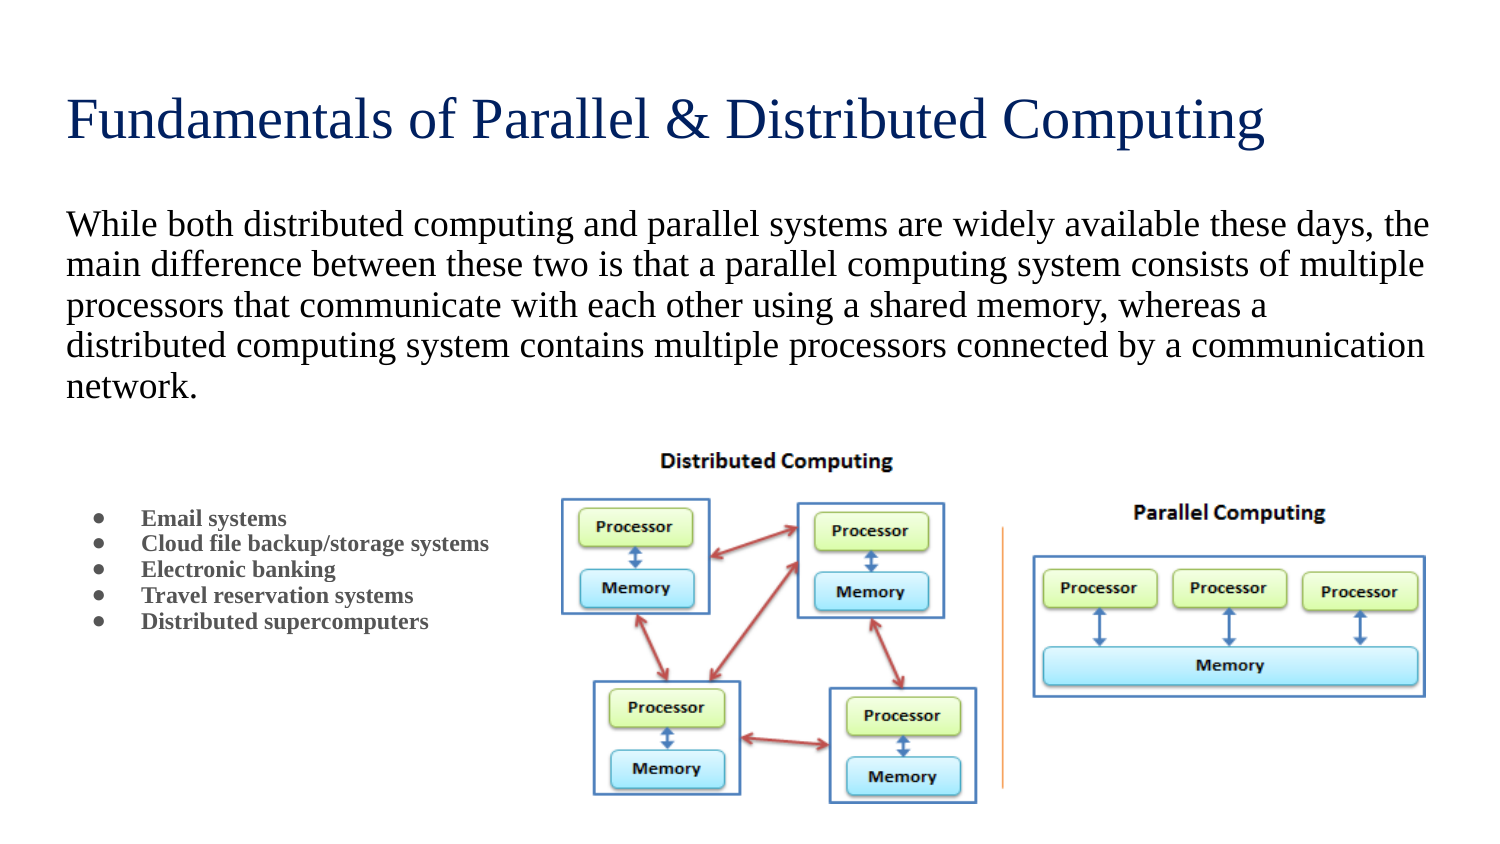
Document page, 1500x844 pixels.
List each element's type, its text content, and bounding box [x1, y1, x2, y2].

picture [561, 452, 1426, 804]
title Fundamentals of Parallel & Distributed Computing [51, 72, 1449, 167]
list While both distributed computing and parallel systems are widely available these days, the main difference between these two is that a parallel computing system consists of multiple processors that communicate with each other using a shared memory, whereas a distributed computing system contains multiple processors connected by a communication network. Email systems Cloud file backup/storage systems Electronic banking Travel reservation systems Distributed supercomputers [51, 189, 1449, 827]
